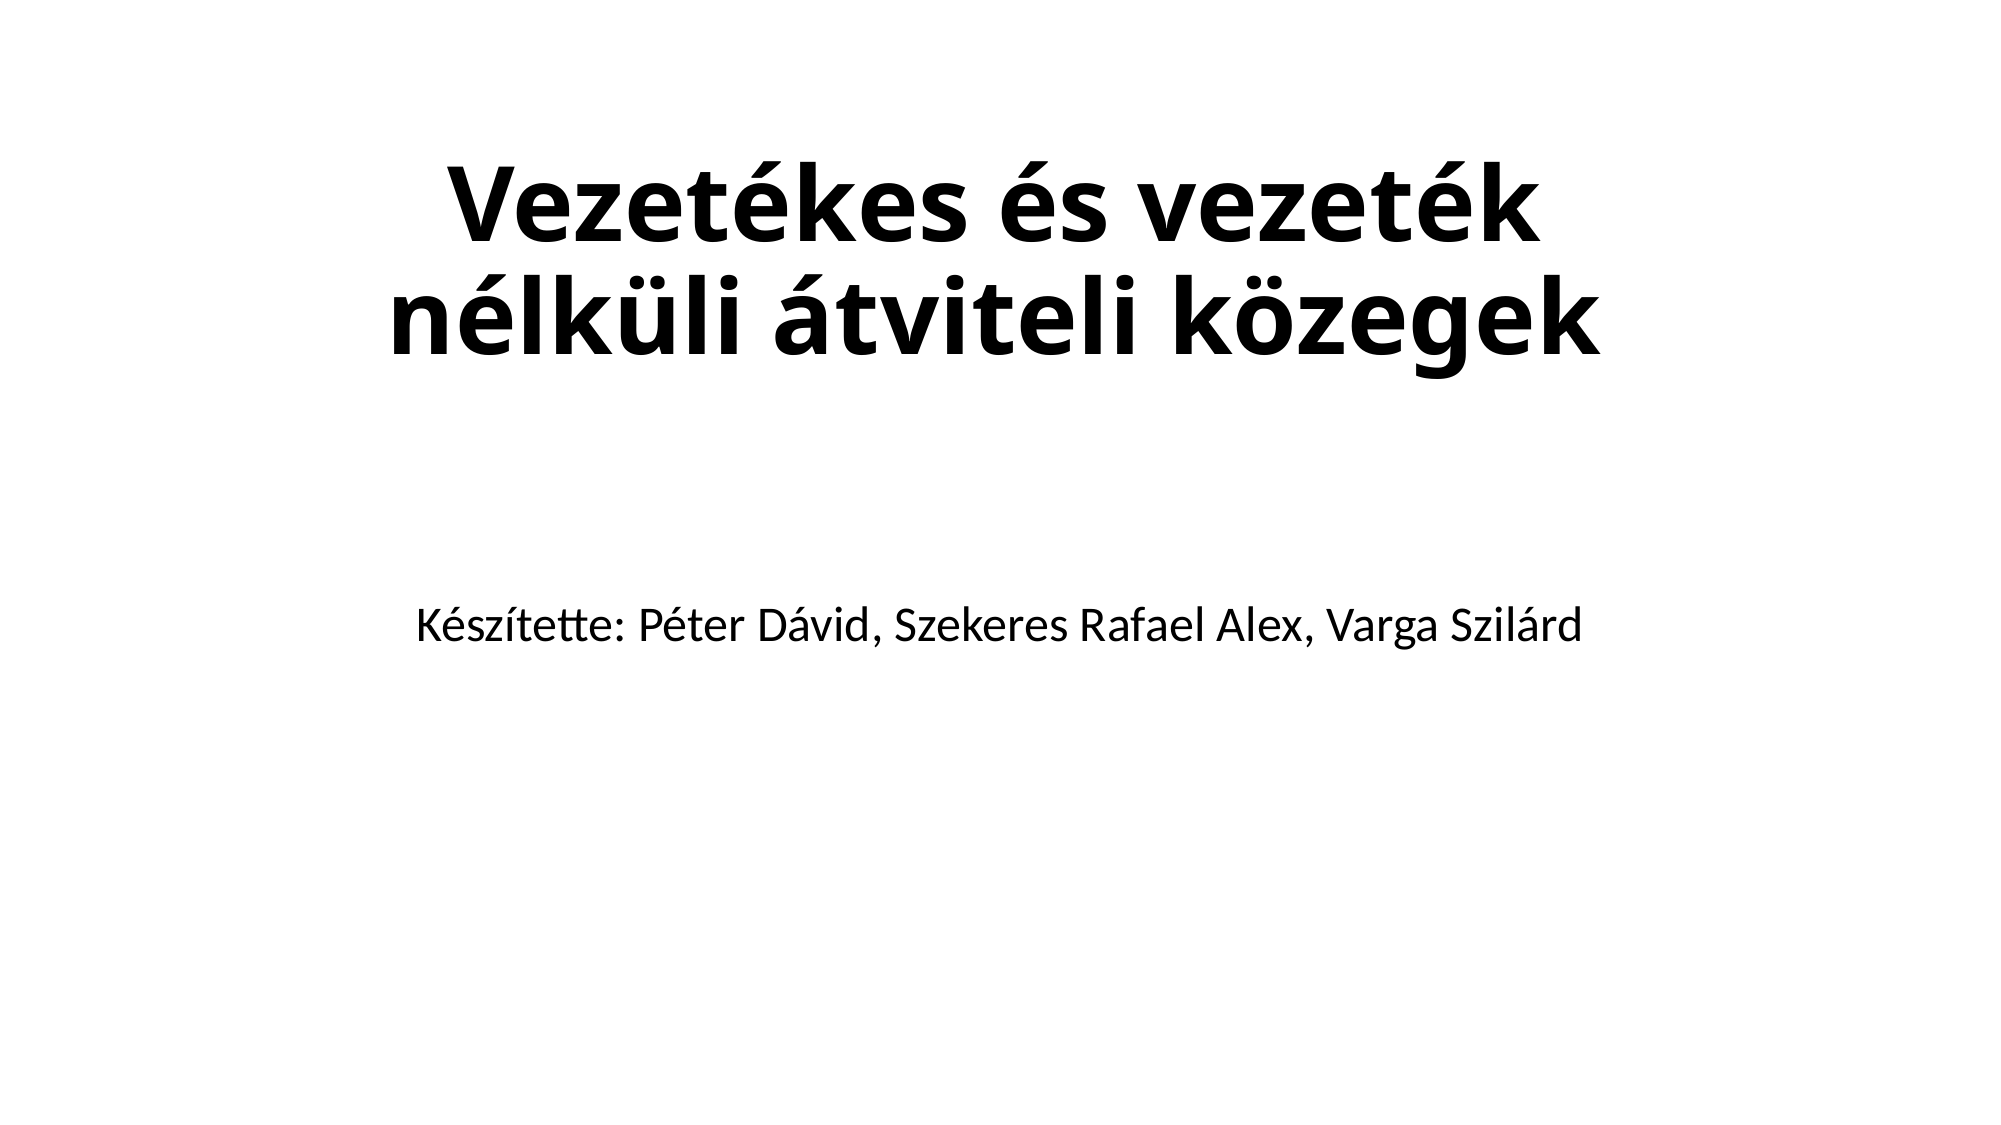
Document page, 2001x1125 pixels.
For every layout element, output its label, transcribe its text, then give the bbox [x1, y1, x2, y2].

subtitle Készítette: Péter Dávid, Szekeres Rafael Alex, Varga Szilárd [249, 590, 1750, 863]
title Vezetékes és vezeték nélküli átviteli közegek [244, 172, 1745, 565]
